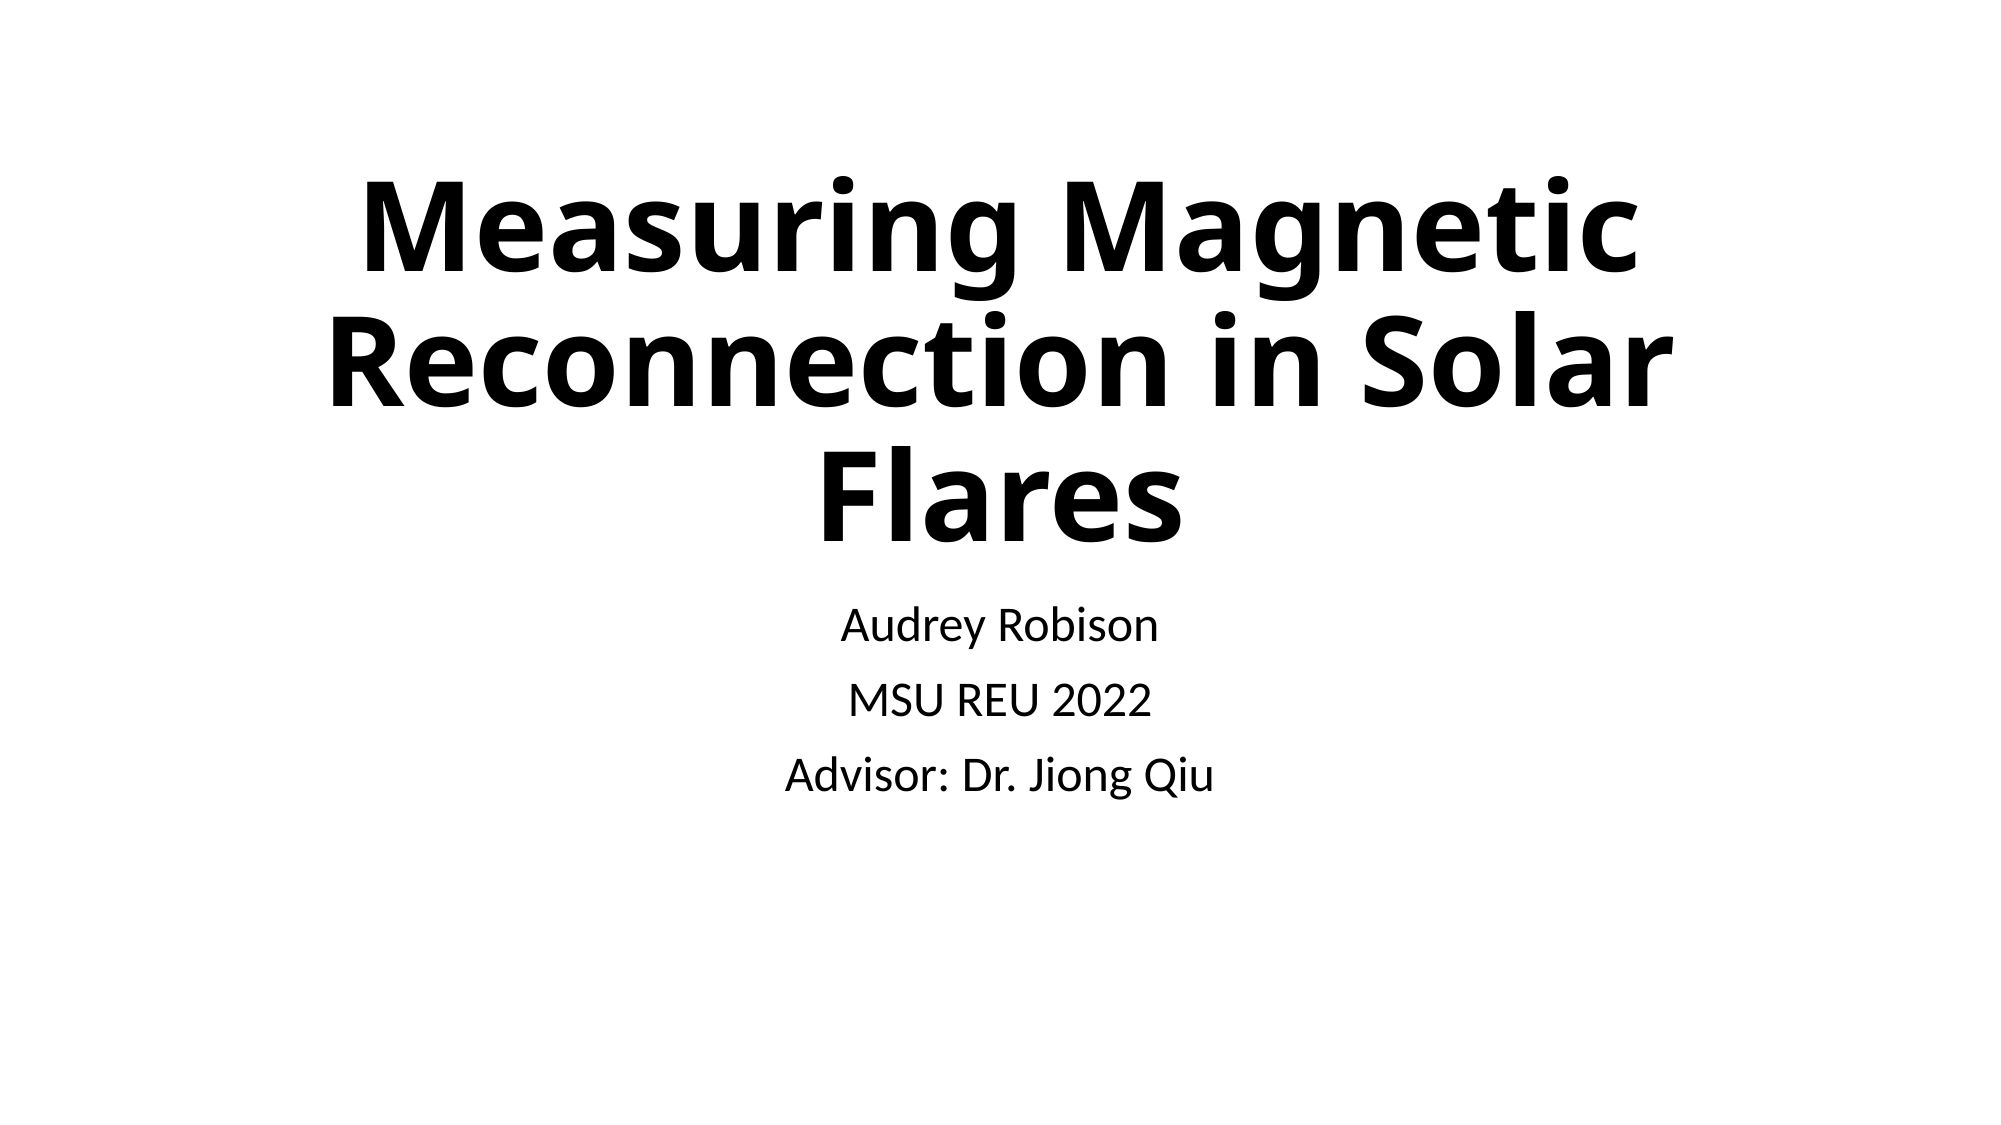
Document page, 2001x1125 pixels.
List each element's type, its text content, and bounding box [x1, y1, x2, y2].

title Measuring Magnetic Reconnection in Solar Flares [249, 184, 1750, 576]
subtitle Audrey Robison MSU REU 2022 Advisor: Dr. Jiong Qiu [249, 590, 1750, 863]
